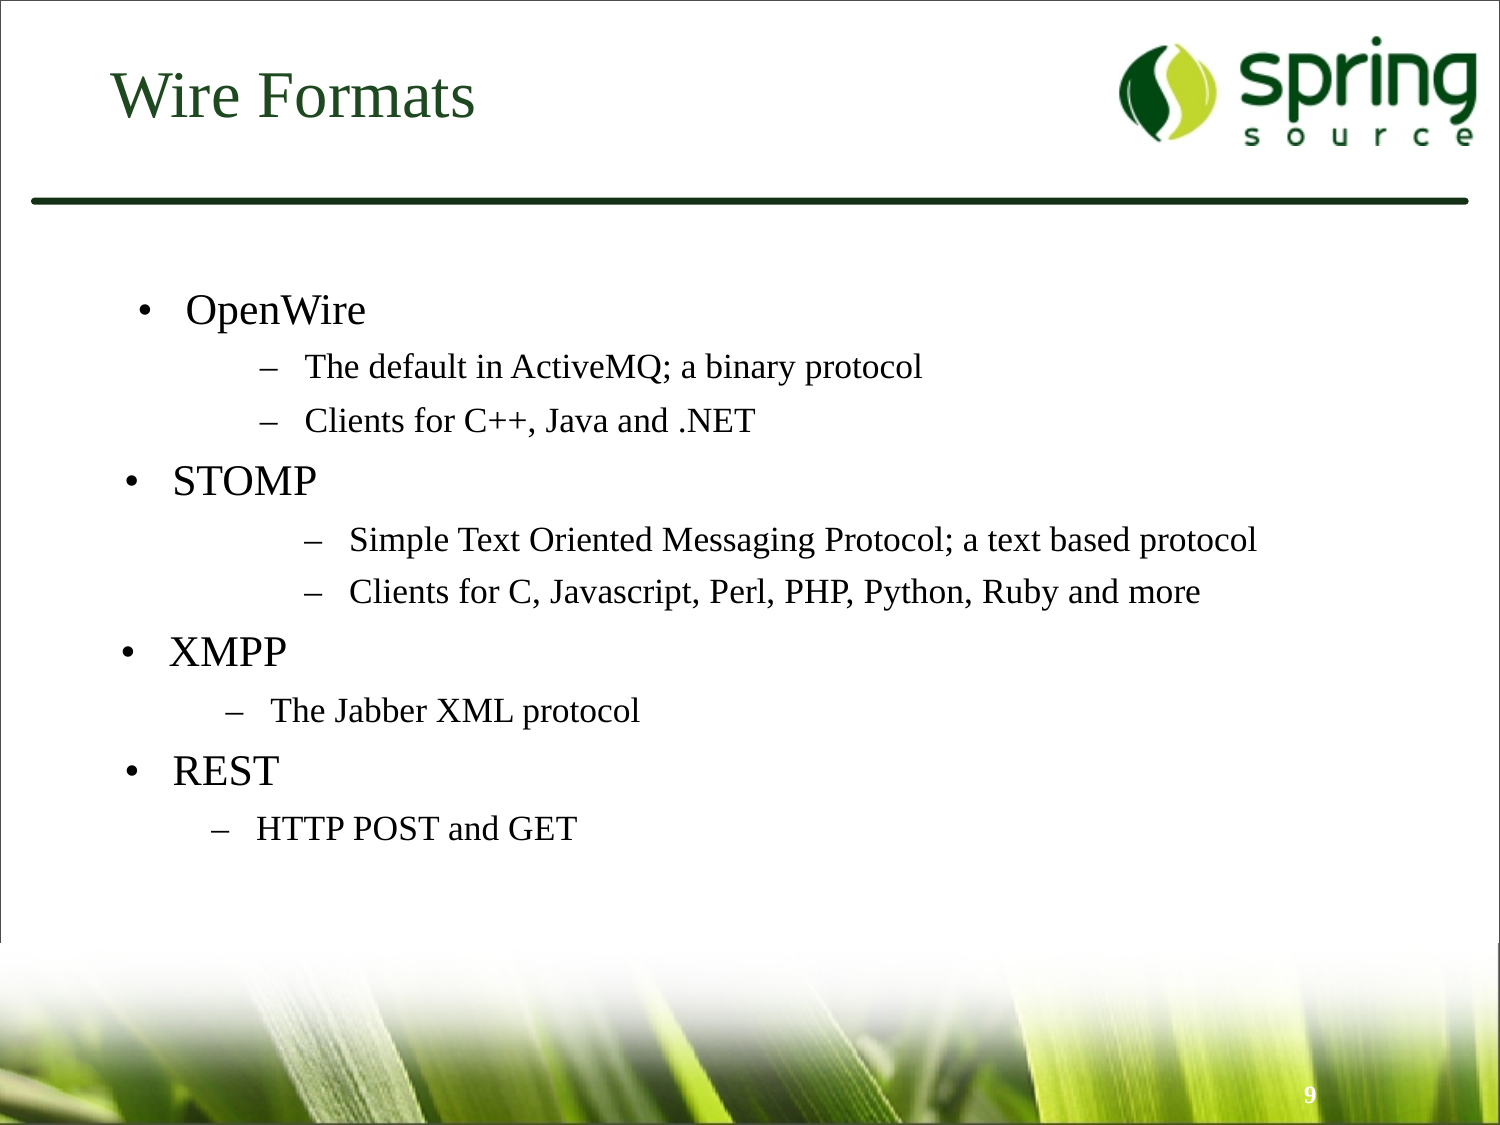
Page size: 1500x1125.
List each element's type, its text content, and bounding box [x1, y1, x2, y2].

text_box – Simple Text Oriented Messaging Protocol; a text based protocol – Clients for C, Javascript, Perl, PHP, Python, Ruby and more [304, 516, 1258, 618]
text_box • XMPP [120, 622, 288, 683]
picture [0, 943, 1500, 1125]
text_box Wire Formats [110, 52, 477, 139]
text_box • OpenWire [137, 281, 367, 341]
text_box • STOMP [124, 452, 318, 512]
text_box – HTTP POST and GET [211, 806, 578, 856]
text_box – The default in ActiveMQ; a binary protocol – Clients for C++, Java and .NET [259, 343, 924, 447]
text_box • REST [124, 741, 280, 802]
text_box [0, 0, 1500, 943]
picture [1118, 35, 1478, 147]
text_box – The Jabber XML protocol [225, 687, 641, 737]
